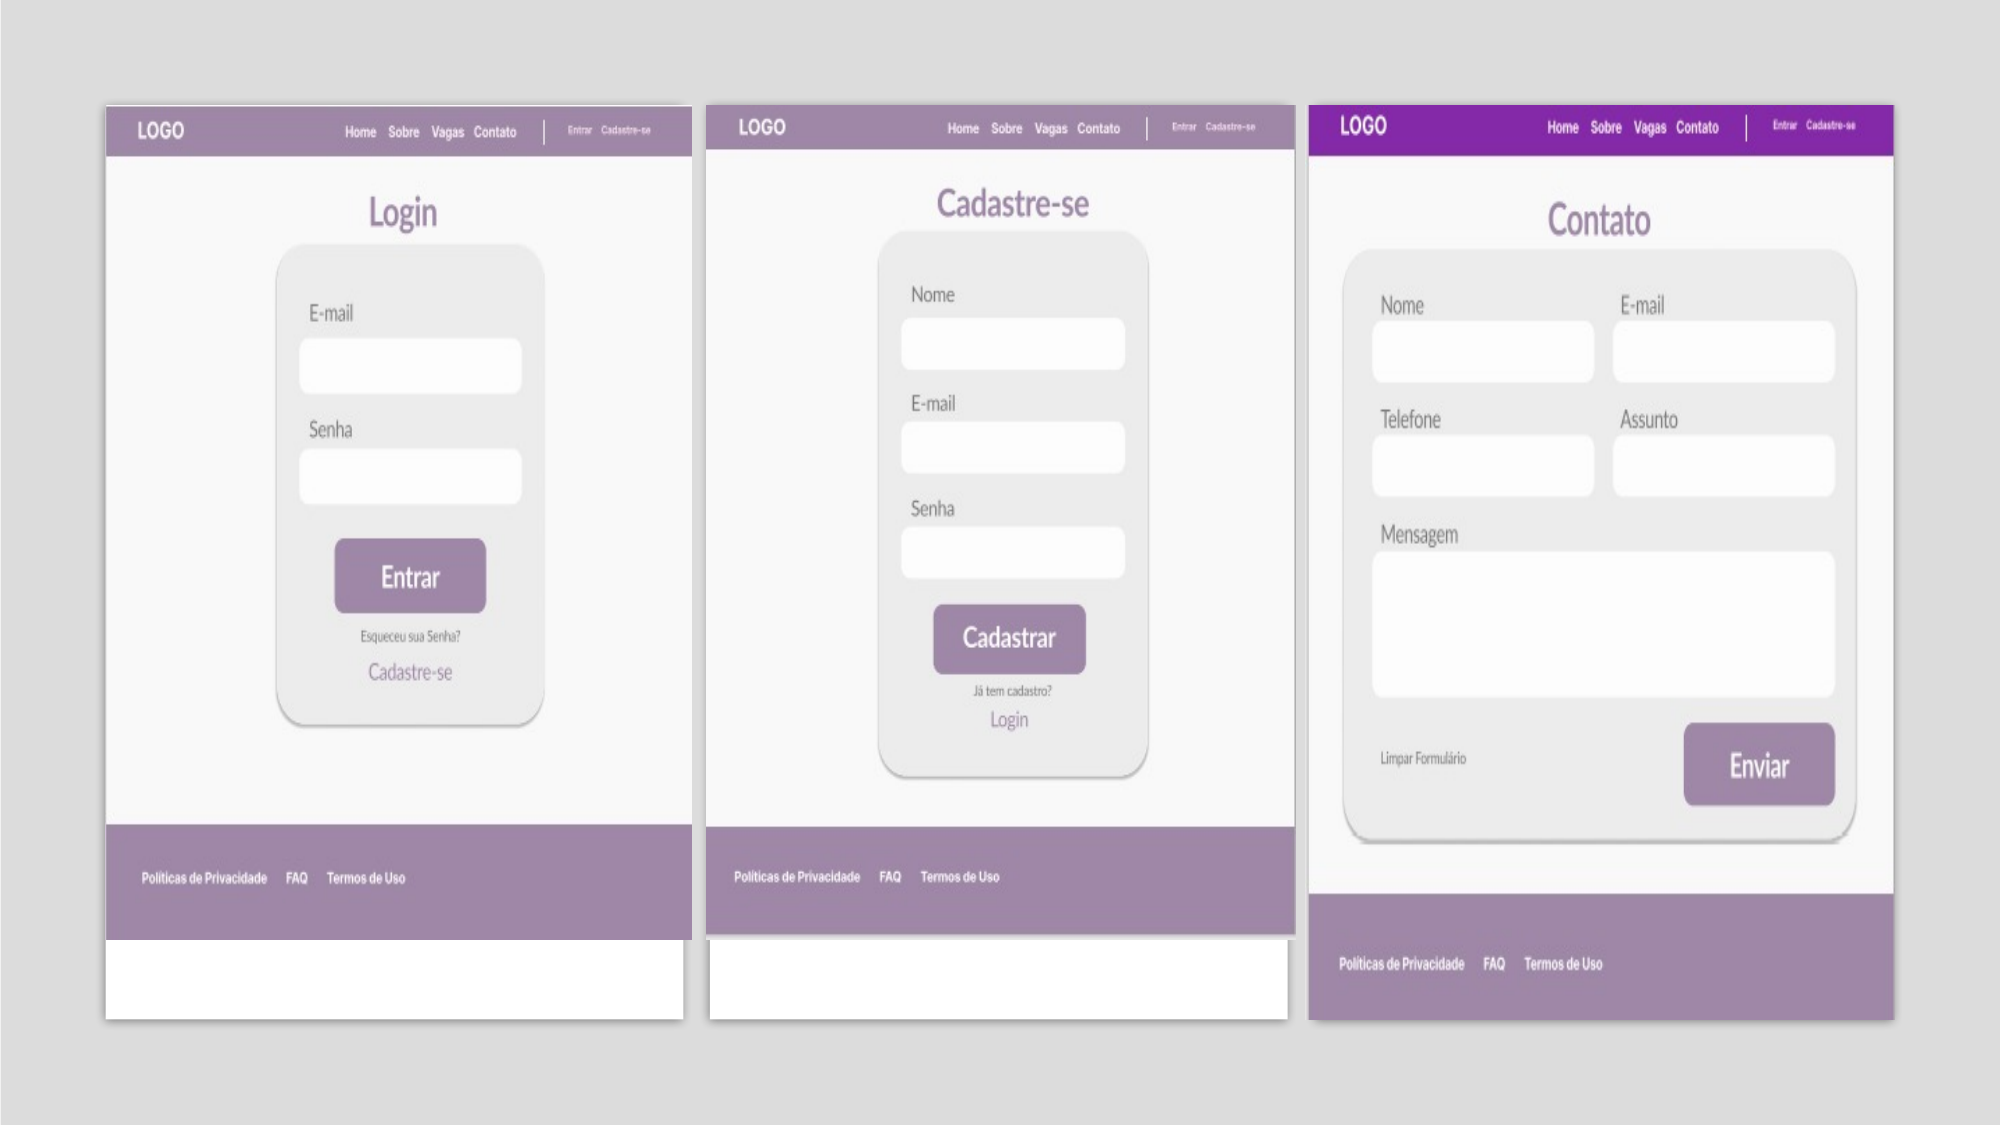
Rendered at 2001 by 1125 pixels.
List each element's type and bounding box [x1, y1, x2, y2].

text_box [104, 104, 684, 1020]
picture [105, 105, 692, 940]
text_box [0, 0, 2000, 1125]
text_box [709, 940, 1289, 1020]
picture [1305, 105, 1895, 1020]
picture [706, 105, 1296, 940]
